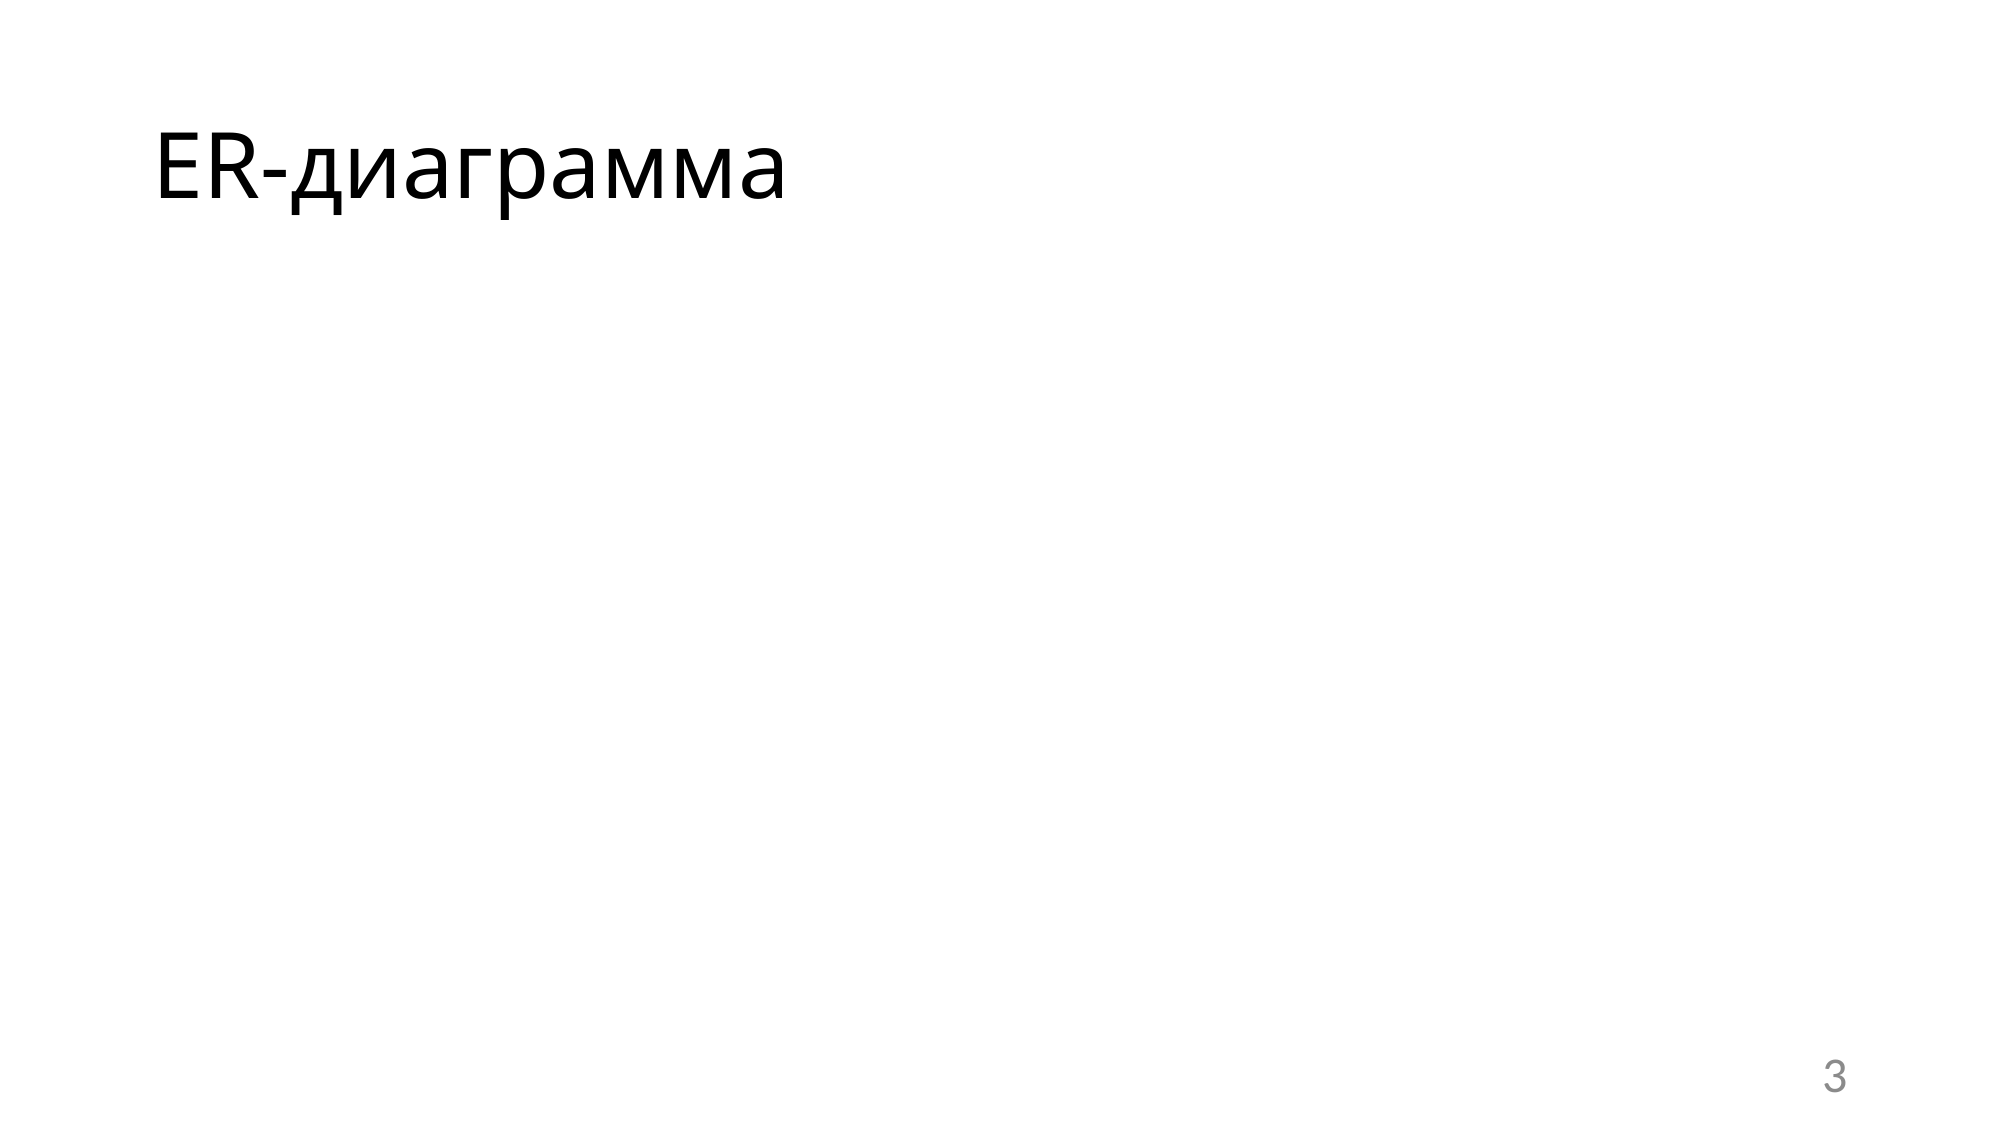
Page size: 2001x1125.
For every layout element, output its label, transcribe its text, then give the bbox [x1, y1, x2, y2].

title ER-диаграмма [137, 59, 1863, 278]
slide_number 3 [1412, 1042, 1863, 1103]
